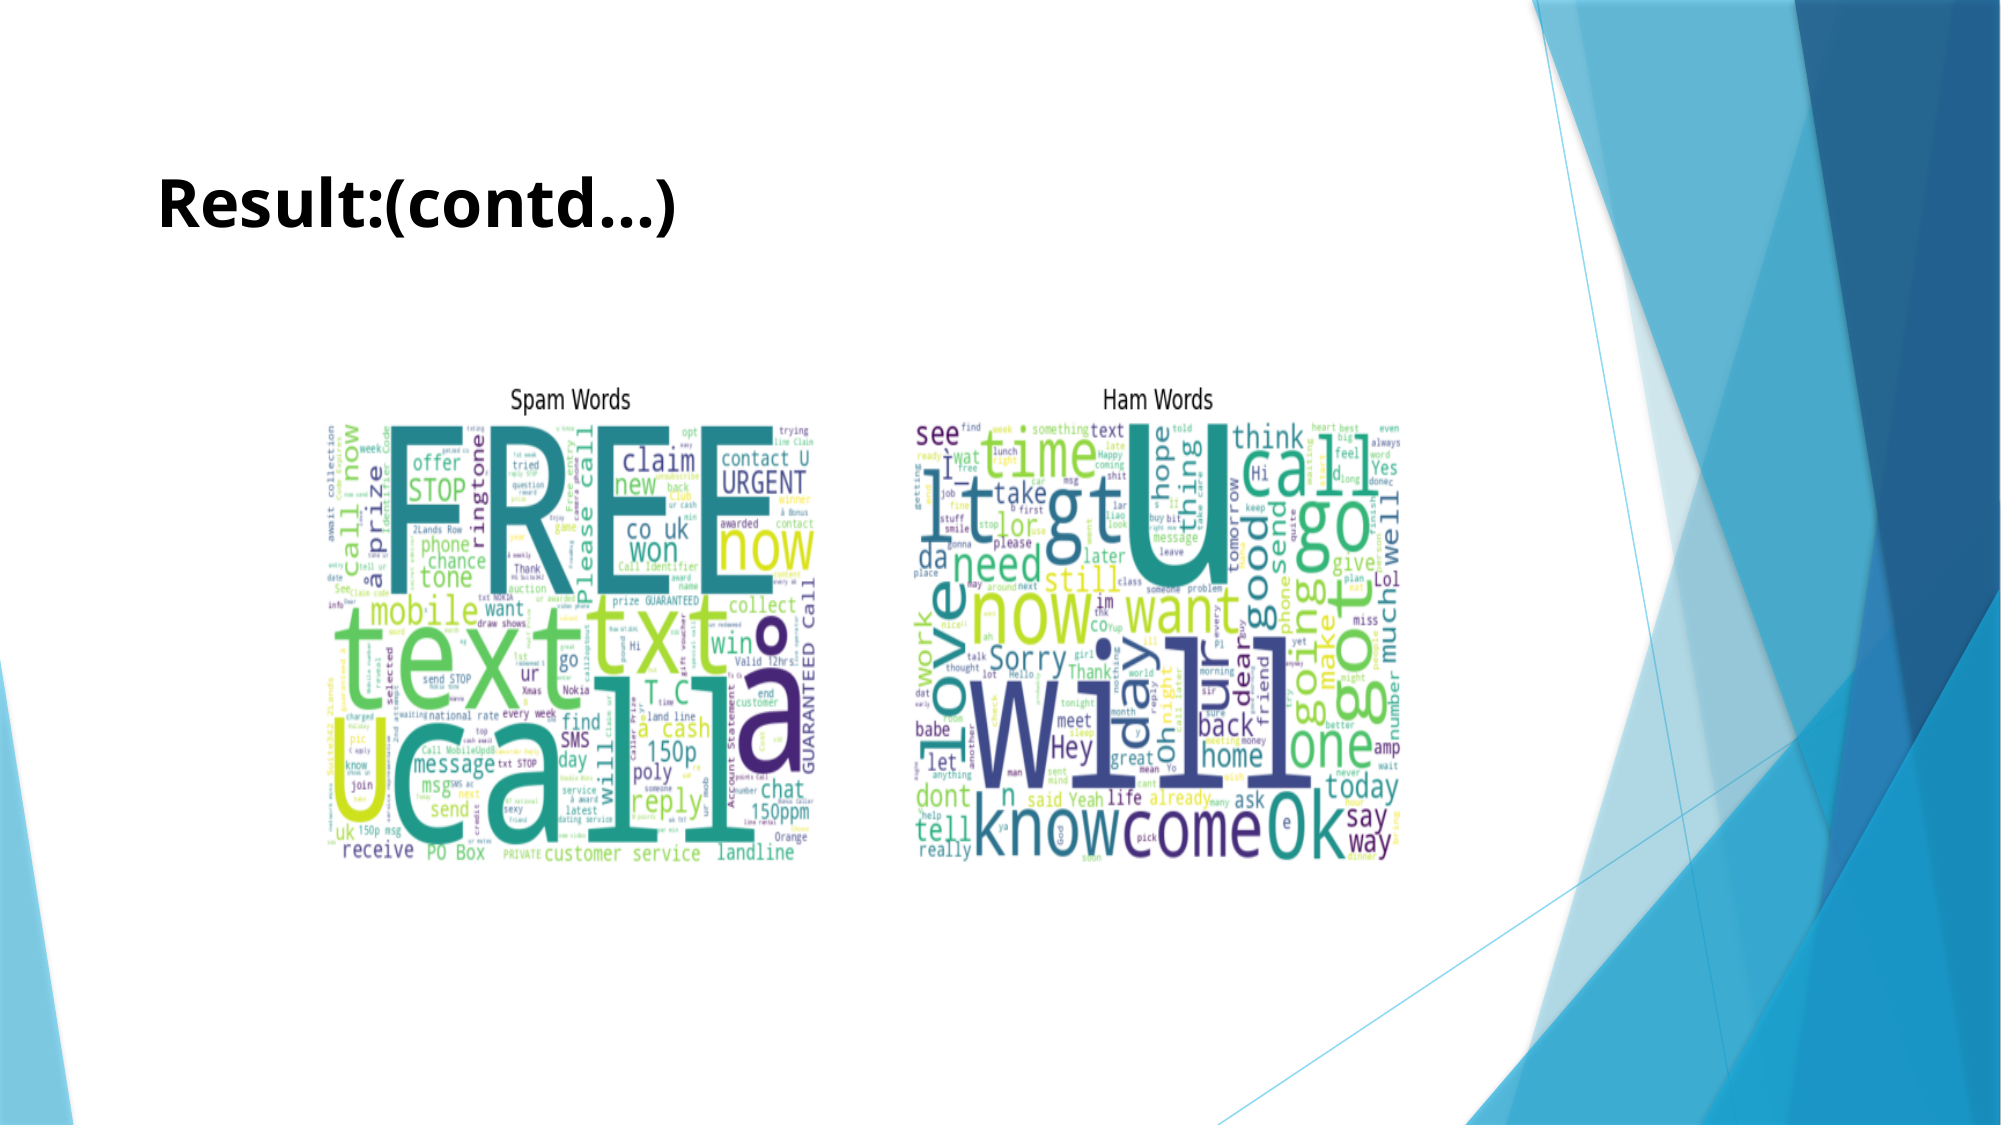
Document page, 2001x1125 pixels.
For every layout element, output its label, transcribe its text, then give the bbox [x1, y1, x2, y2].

text_box Result:(contd…) [141, 153, 694, 248]
picture [314, 371, 1414, 880]
